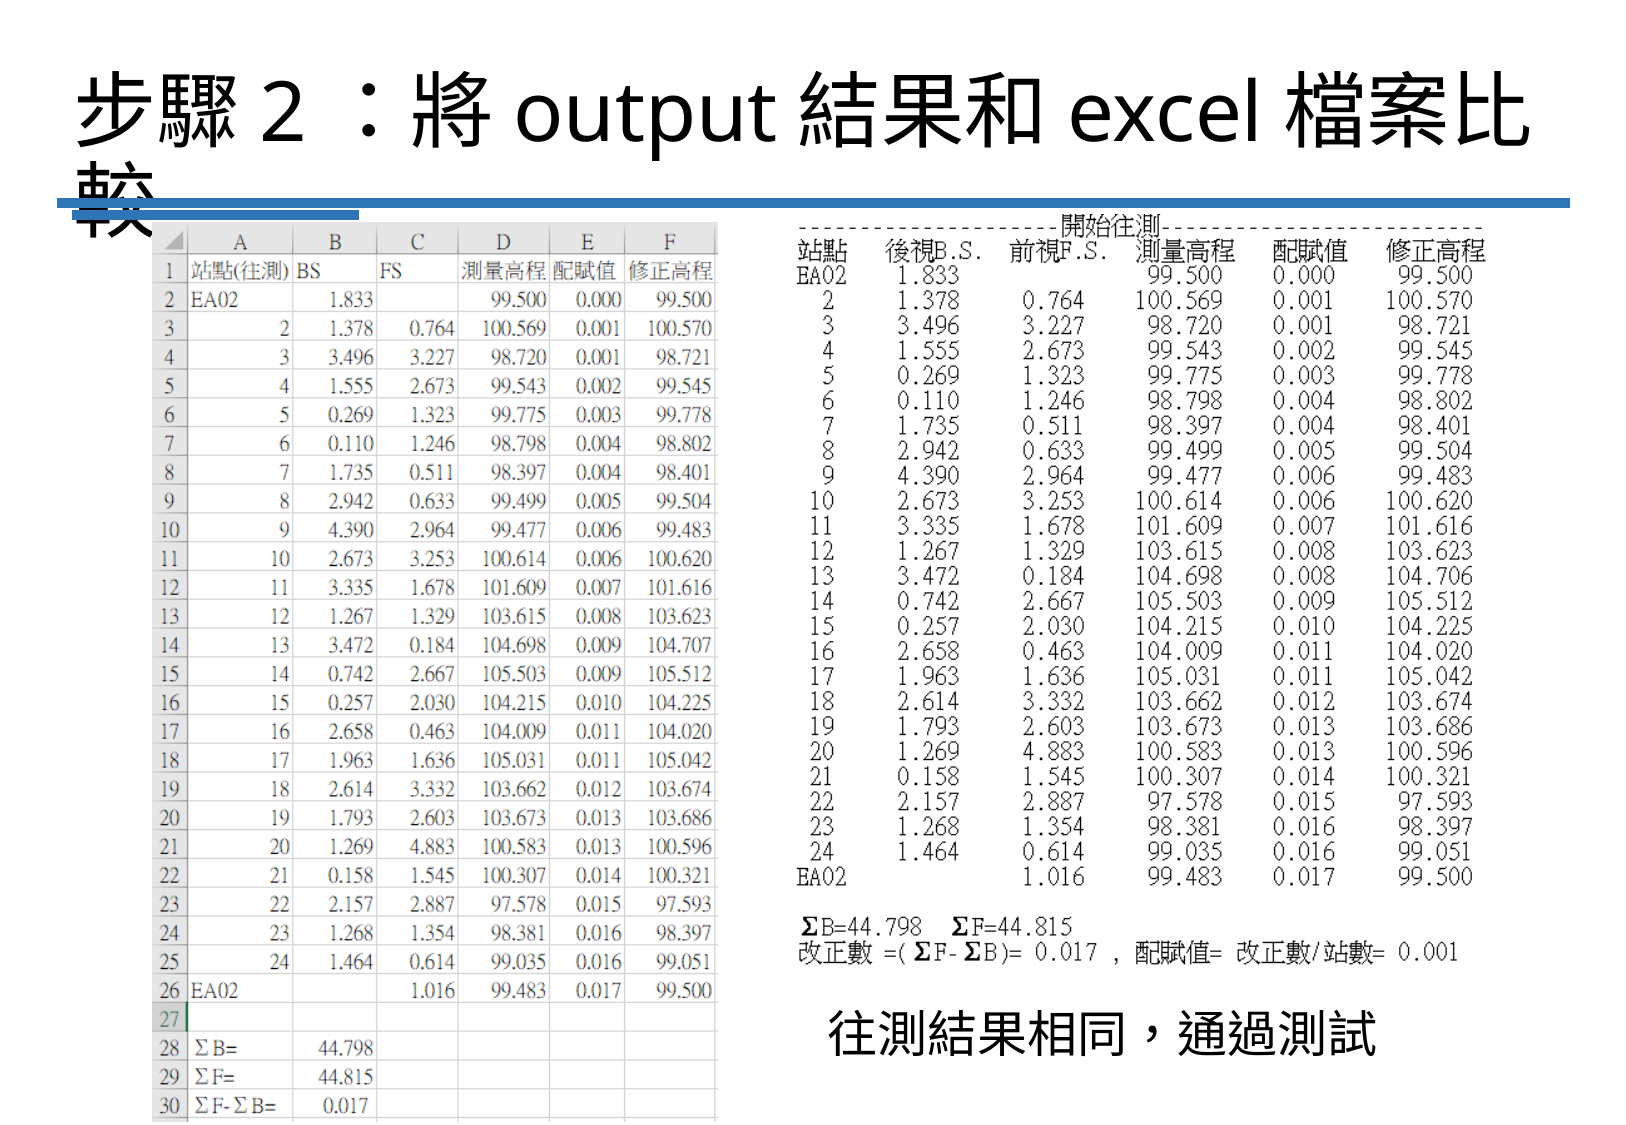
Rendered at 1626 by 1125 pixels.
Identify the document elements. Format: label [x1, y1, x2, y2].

title [58, 51, 1572, 269]
text_box [57, 198, 1570, 208]
picture [152, 222, 718, 1122]
text_box [812, 994, 1408, 1070]
text_box [72, 210, 359, 220]
picture [787, 214, 1502, 977]
